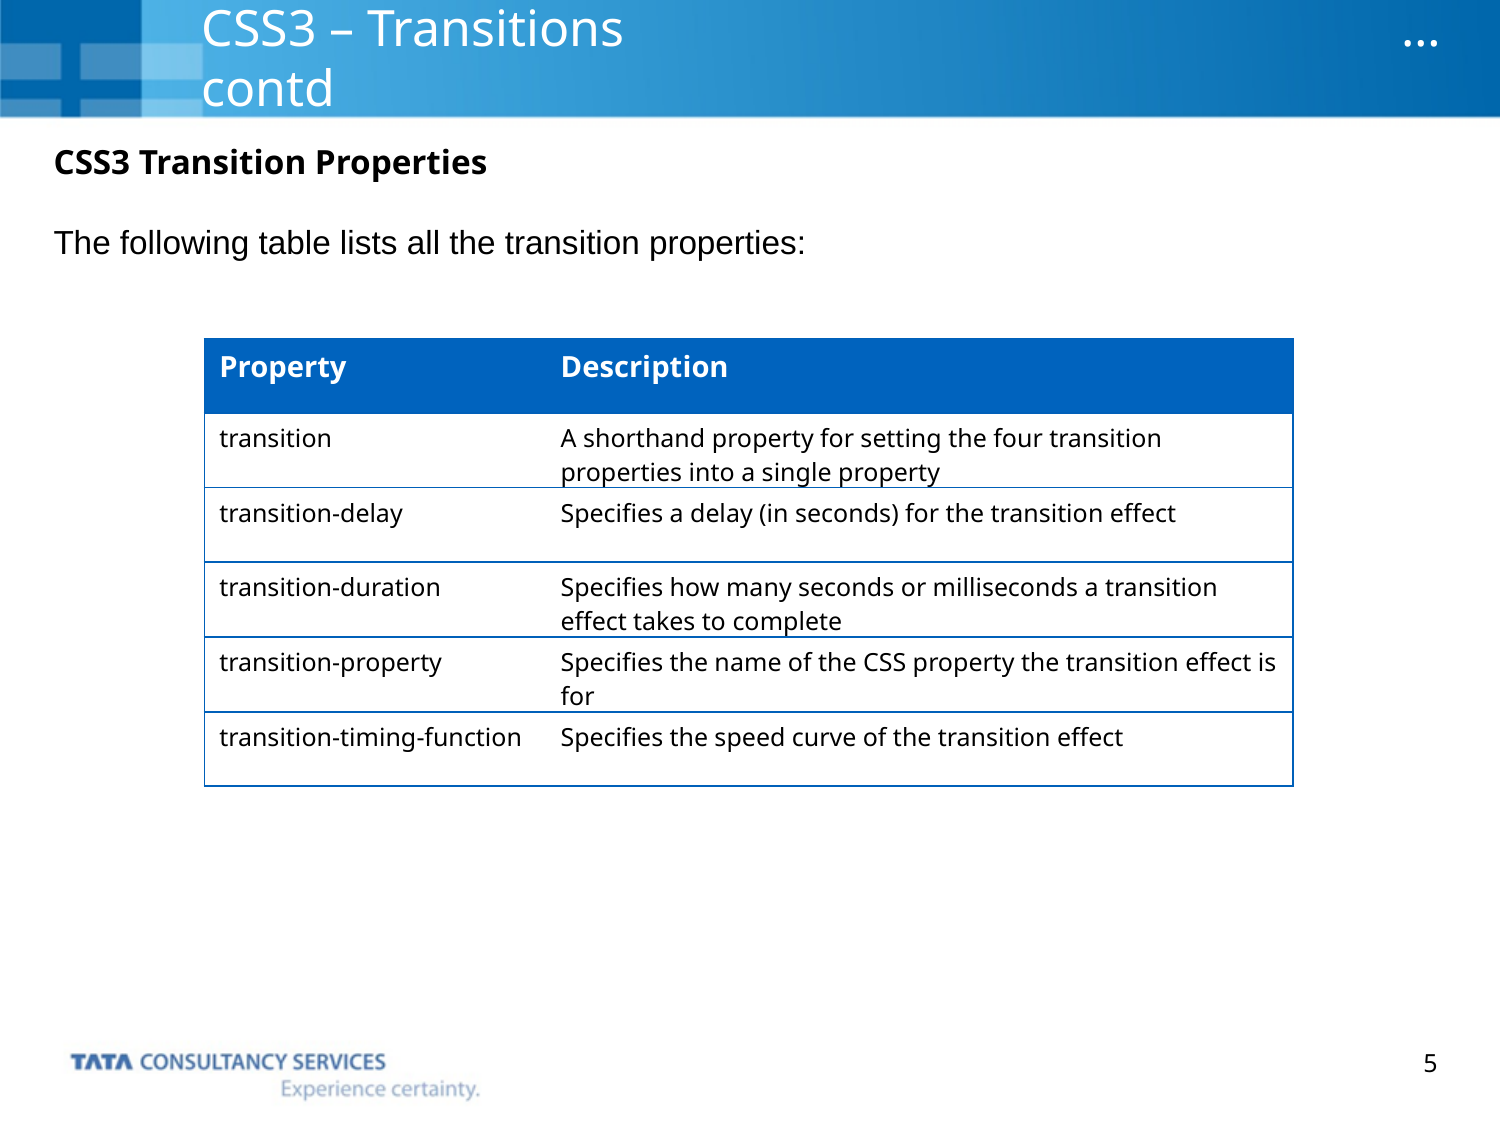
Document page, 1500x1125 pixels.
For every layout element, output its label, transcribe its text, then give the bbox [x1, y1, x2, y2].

table_cell Specifies the name of the CSS property the transition effect is for [546, 638, 1292, 711]
table_cell transition-property [205, 638, 546, 711]
table_cell Specifies how many seconds or milliseconds a transition effect takes to complete [546, 563, 1292, 636]
table_cell Specifies the speed curve of the transition effect [546, 713, 1292, 785]
table_cell A shorthand property for setting the four transition properties into a single property [546, 414, 1292, 487]
picture [0, 0, 1500, 1124]
table_cell transition-duration [205, 563, 546, 636]
title CSS3 – Transitions …contd [186, 0, 1500, 114]
table_cell Specifies a delay (in seconds) for the transition effect [546, 488, 1292, 561]
table_header Property [205, 339, 546, 412]
table_cell transition-delay [205, 488, 546, 561]
table_header Description [546, 339, 1292, 412]
table_cell transition-timing-function [205, 713, 546, 785]
table_cell transition [205, 414, 546, 487]
text_box CSS3 Transition Properties The following table lists all the transition properties: [38, 134, 1459, 269]
